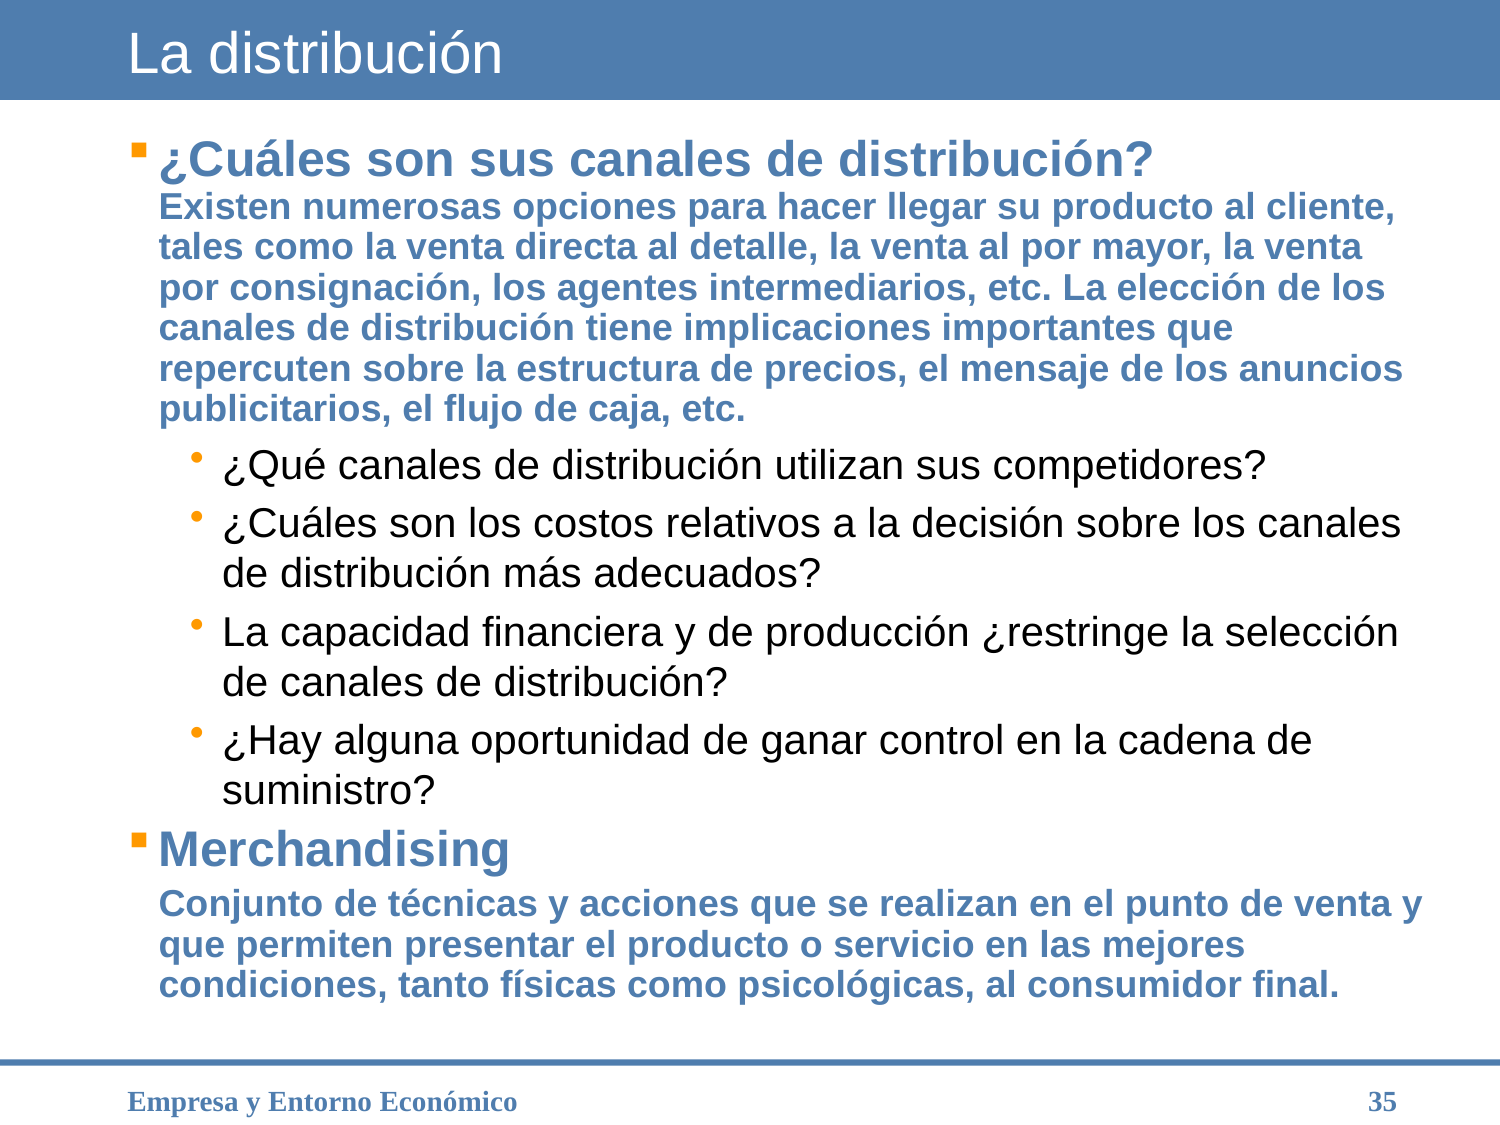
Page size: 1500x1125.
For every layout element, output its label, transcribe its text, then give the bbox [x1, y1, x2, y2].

list ¿Cuáles son sus canales de distribución? Existen numerosas opciones para hacer llegar su producto al cliente, tales como la venta directa al detalle, la venta al por mayor, la venta por consignación, los agentes intermediarios, etc. La elección de los canales de distribución tiene implicaciones importantes que repercuten sobre la estructura de precios, el mensaje de los anuncios publicitarios, el flujo de caja, etc. ¿Qué canales de distribución utilizan sus competidores? ¿Cuáles son los costos relativos a la decisión sobre los canales de distribución más adecuados? La capacidad financiera y de producción ¿restringe la selección de canales de distribución? ¿Hay alguna oportunidad de ganar control en la cadena de suministro? Merchandising Conjunto de técnicas y acciones que se realizan en el punto de venta y que permiten presentar el producto o servicio en las mejores condiciones, tanto físicas como psicológicas, al consumidor final. [112, 125, 1448, 1036]
title La distribución [112, 0, 1388, 101]
